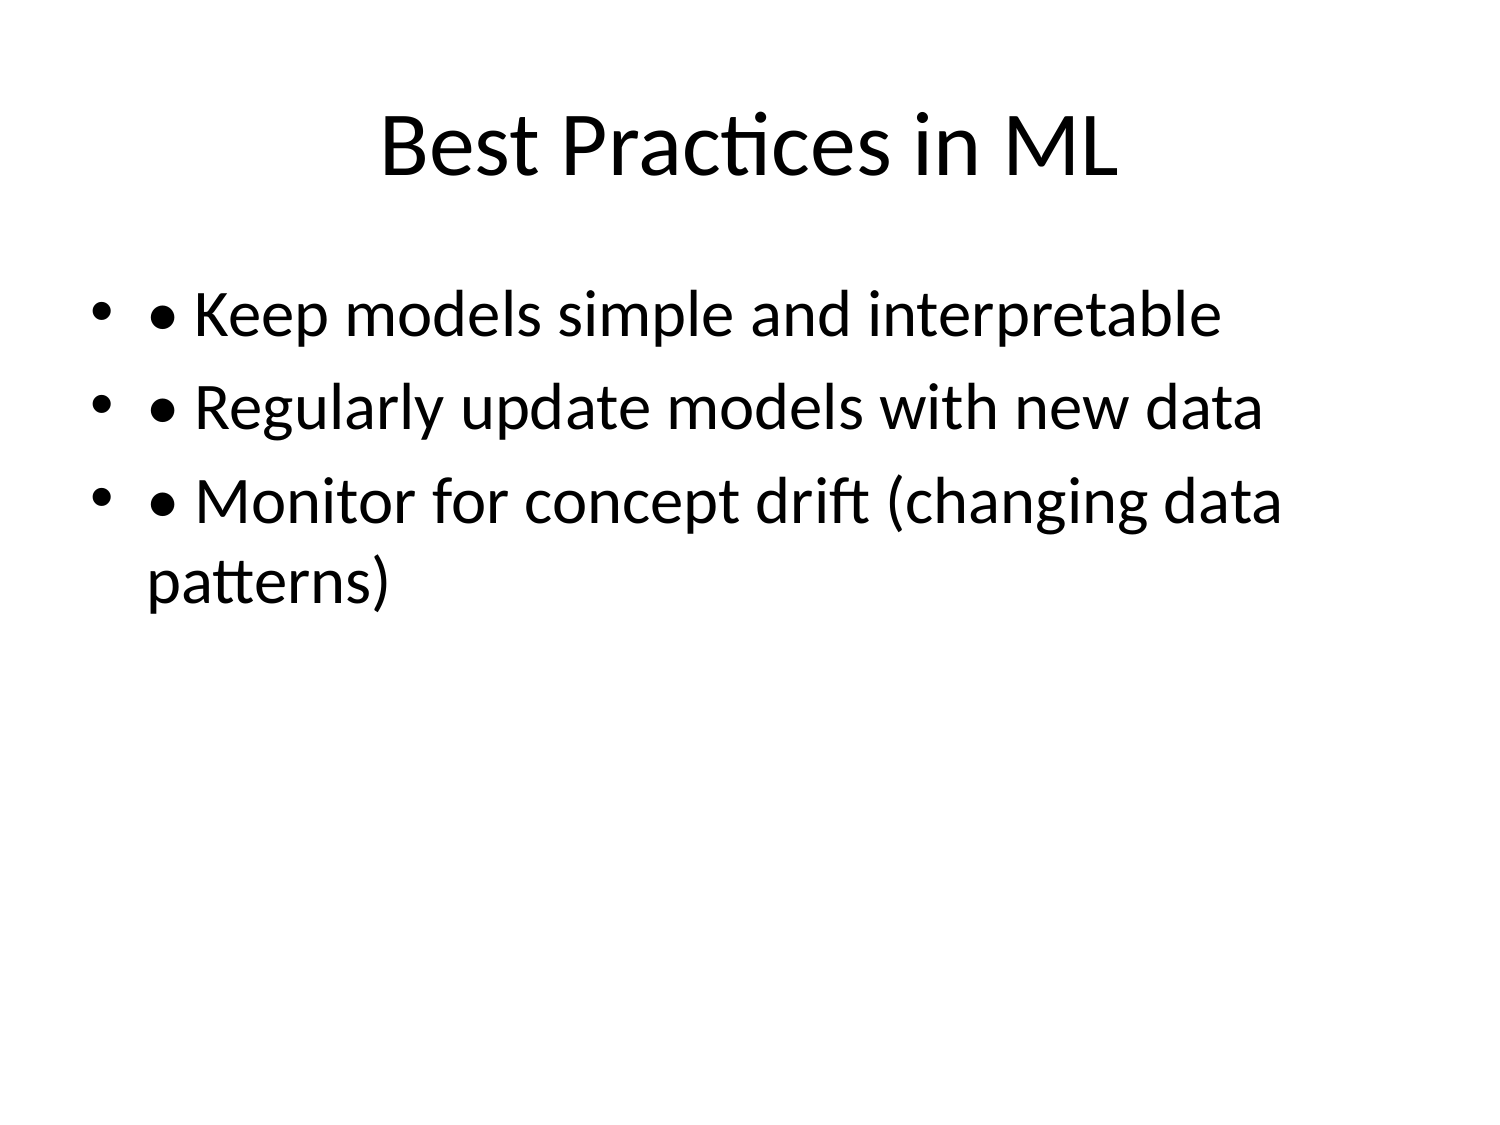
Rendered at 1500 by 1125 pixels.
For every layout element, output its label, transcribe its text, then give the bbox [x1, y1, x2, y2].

title Best Practices in ML [75, 45, 1425, 233]
list • Keep models simple and interpretable • Regularly update models with new data • Monitor for concept drift (changing data patterns) [75, 262, 1425, 1005]
